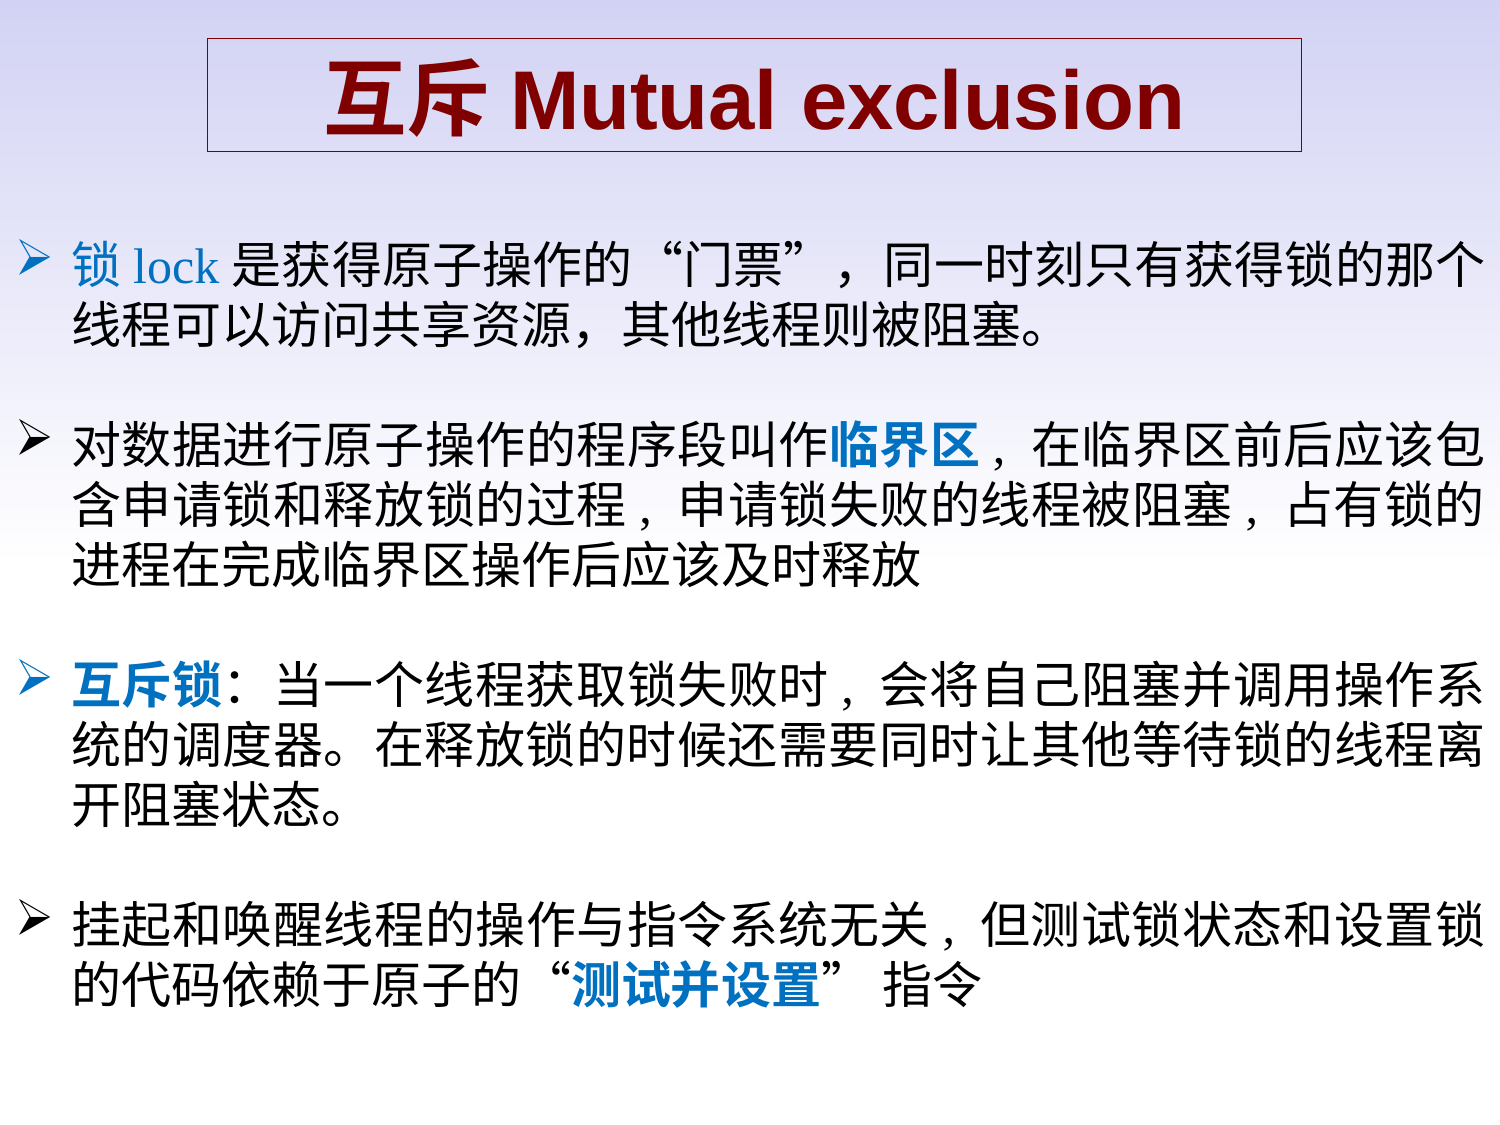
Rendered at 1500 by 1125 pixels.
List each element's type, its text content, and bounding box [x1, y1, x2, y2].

text_box 锁lock是获得原子操作的“门票”，同一时刻只有获得锁的那个线程可以访问共享资源，其他线程则被阻塞。 对数据进行原子操作的程序段叫作临界区, 在临界区前后应该包含申请锁和释放锁的过程, 申请锁失败的线程被阻塞, 占有锁的进程在完成临界区操作后应该及时释放 互斥锁：当一个线程获取锁失败时, 会将自己阻塞并调用操作系统的调度器。在释放锁的时候还需要同时让其他等待锁的线程离开阻塞状态。 挂起和唤醒线程的操作与指令系统无关, 但测试锁状态和设置锁的代码依赖于原子的“测试并设置” 指令 [0, 226, 1500, 1021]
text_box 互斥Mutual exclusion [207, 38, 1302, 152]
